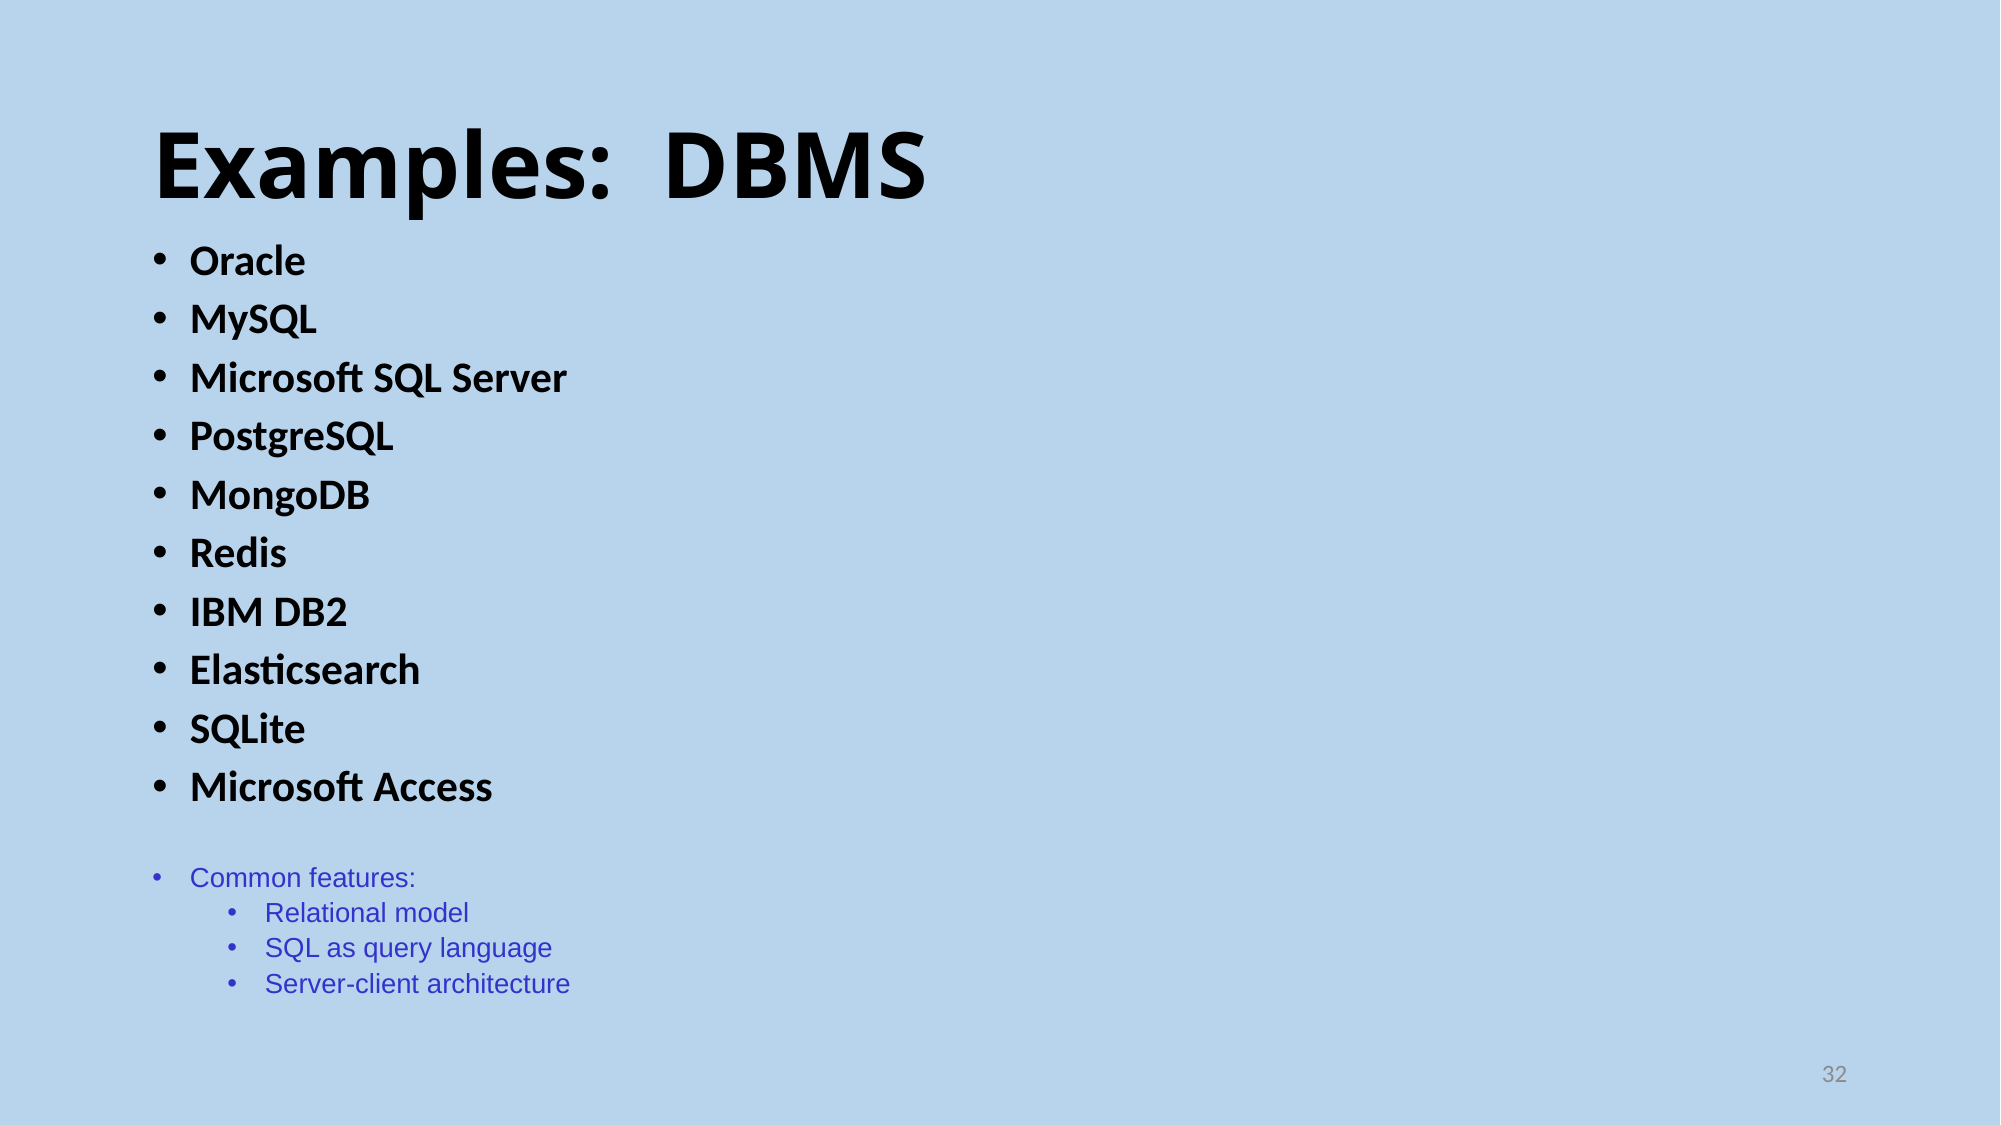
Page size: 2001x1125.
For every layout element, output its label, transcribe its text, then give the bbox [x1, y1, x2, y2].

slide_number 32 [1412, 1042, 1863, 1103]
title Examples: DBMS [137, 59, 1863, 230]
list Oracle MySQL Microsoft SQL Server PostgreSQL MongoDB Redis IBM DB2 Elasticsearch SQLite Microsoft Access Common features: Relational model SQL as query language Server-client architecture [137, 230, 1863, 1014]
